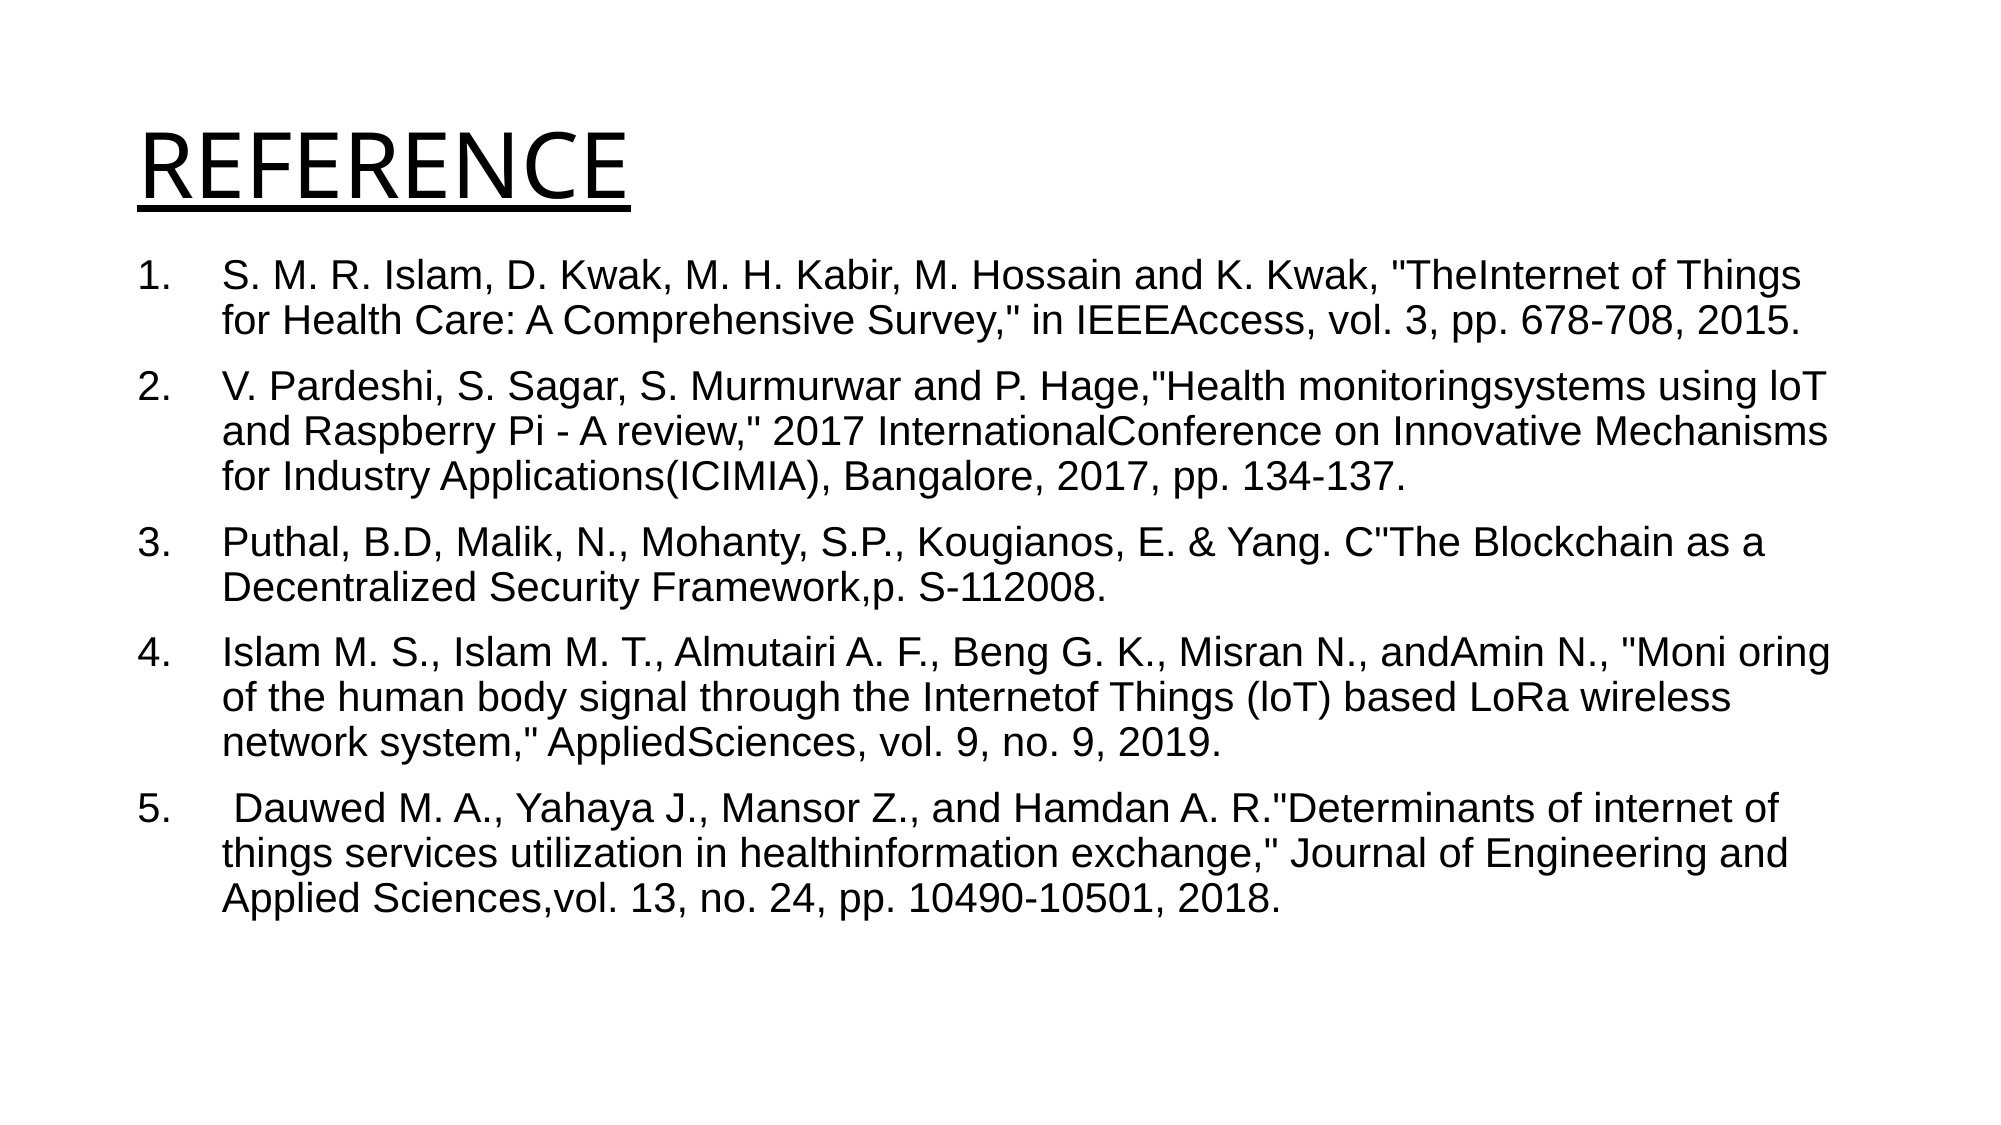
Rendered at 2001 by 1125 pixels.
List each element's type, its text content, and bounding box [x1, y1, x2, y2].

subtitle S. M. R. Islam, D. Kwak, M. H. Kabir, M. Hossain and K. Kwak, "TheInternet of Things for Health Care: A Comprehensive Survey," in IEEEAccess, vol. 3, pp. 678-708, 2015. V. Pardeshi, S. Sagar, S. Murmurwar and P. Hage,"Health monitoringsystems using loT and Raspberry Pi - A review," 2017 InternationalConference on Innovative Mechanisms for Industry Applications(ICIMIA), Bangalore, 2017, pp. 134-137. Puthal, B.D, Malik, N., Mohanty, S.P., Kougianos, E. & Yang. C"The Blockchain as a Decentralized Security Framework,p. S-112008. Islam M. S., Islam M. T., Almutairi A. F., Beng G. K., Misran N., andAmin N., "Moni oring of the human body signal through the Internetof Things (loT) based LoRa wireless network system," AppliedSciences, vol. 9, no. 9, 2019. Dauwed M. A., Yahaya J., Mansor Z., and Hamdan A. R."Determinants of internet of things services utilization in healthinformation exchange," Journal of Engineering and Applied Sciences,vol. 13, no. 24, pp. 10490-10501, 2018. [137, 278, 1863, 471]
title REFERENCE [137, 59, 1863, 278]
